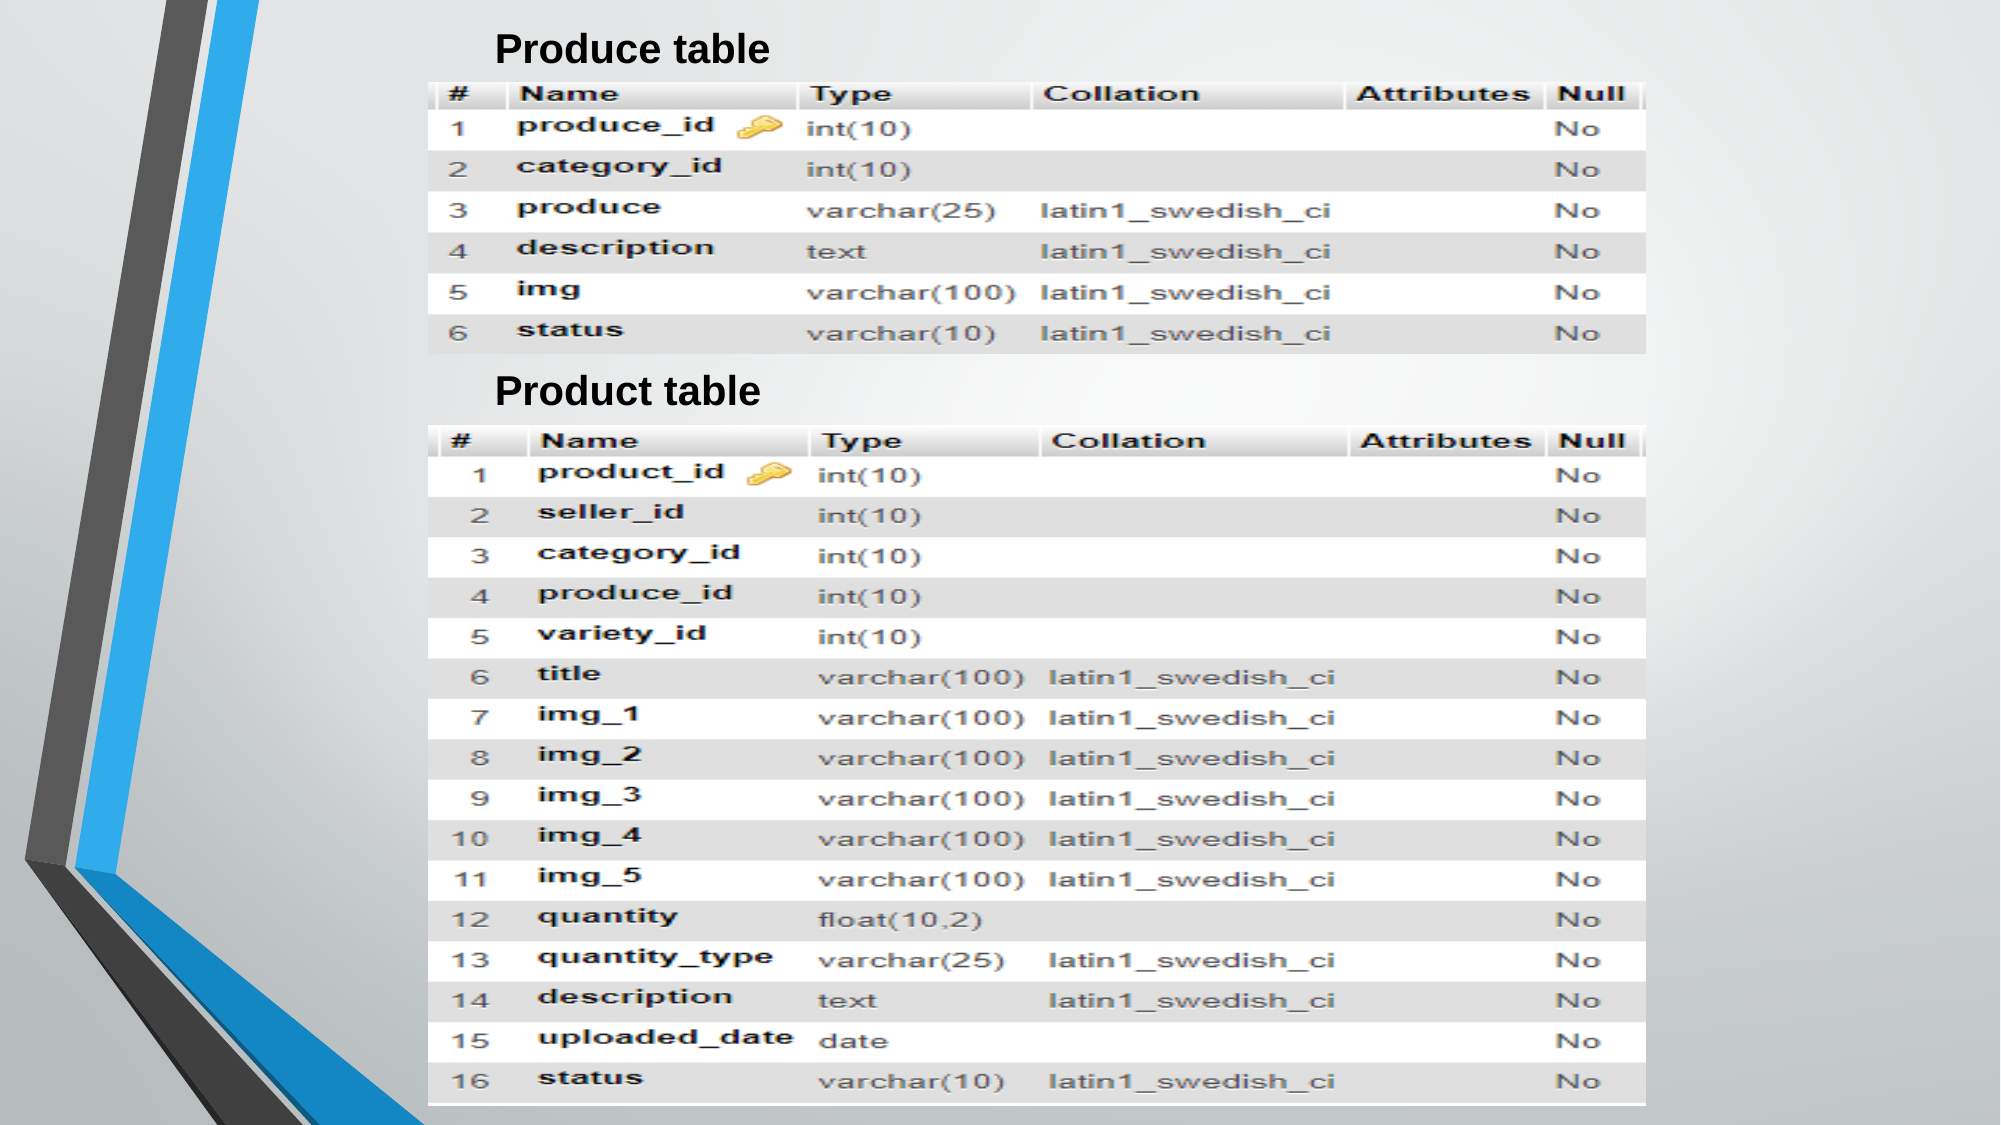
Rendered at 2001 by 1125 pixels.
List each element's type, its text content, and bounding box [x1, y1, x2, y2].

text_box Produce table [479, 14, 870, 79]
picture [428, 82, 1646, 354]
text_box Product table [479, 356, 855, 422]
picture [428, 425, 1646, 1106]
